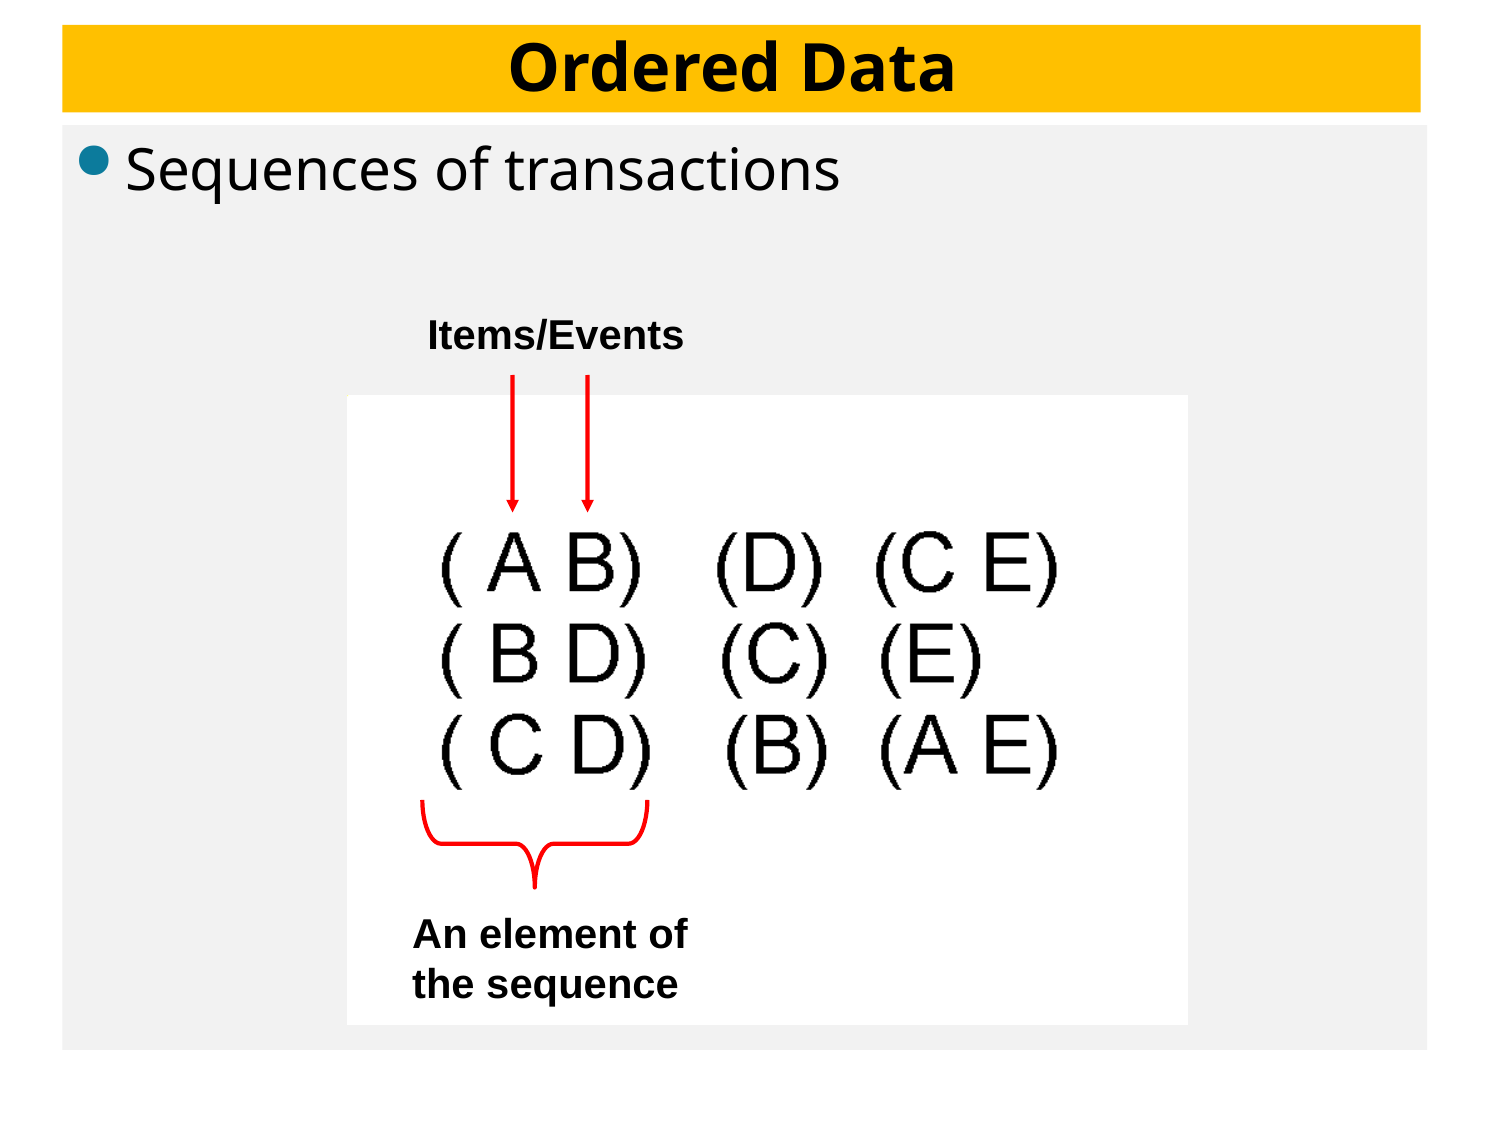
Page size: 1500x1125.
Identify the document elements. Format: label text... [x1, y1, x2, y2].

picture [347, 394, 1188, 1026]
list Sequences of transactions [61, 124, 1428, 1051]
text_box Items/Events [412, 299, 750, 365]
title Ordered Data [61, 24, 1422, 113]
